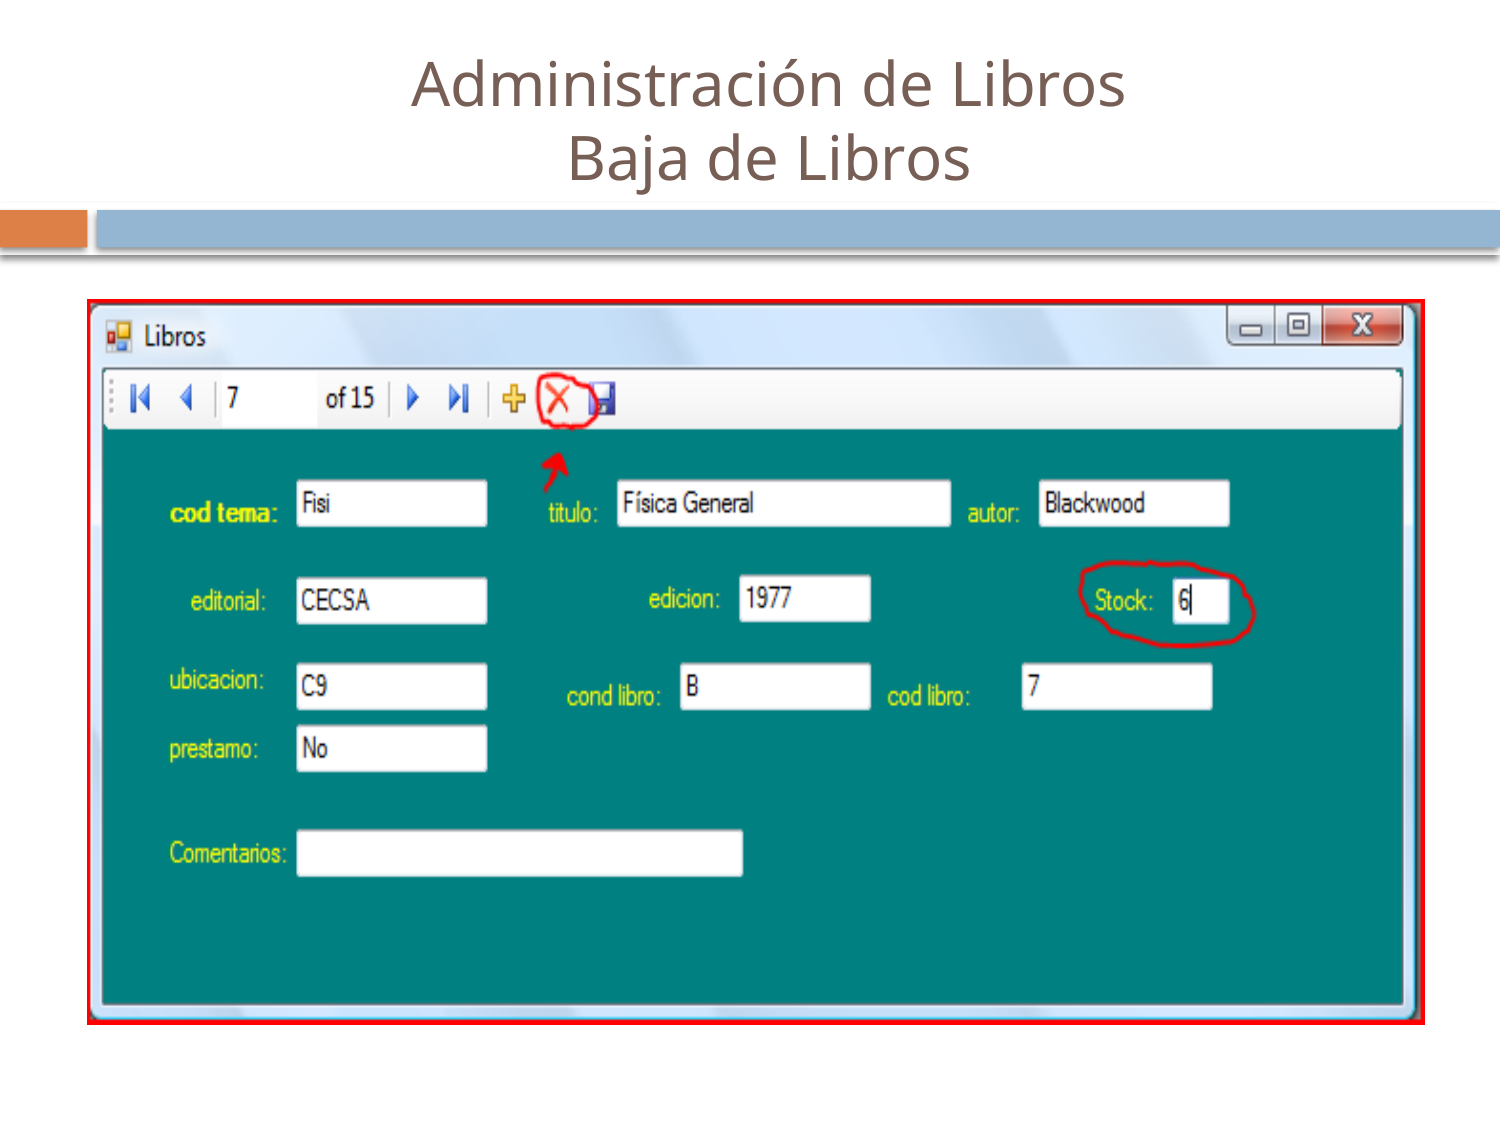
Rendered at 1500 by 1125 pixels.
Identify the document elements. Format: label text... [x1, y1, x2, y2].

title Administración de Libros Baja de Libros [100, 37, 1438, 200]
picture [87, 299, 1426, 1026]
